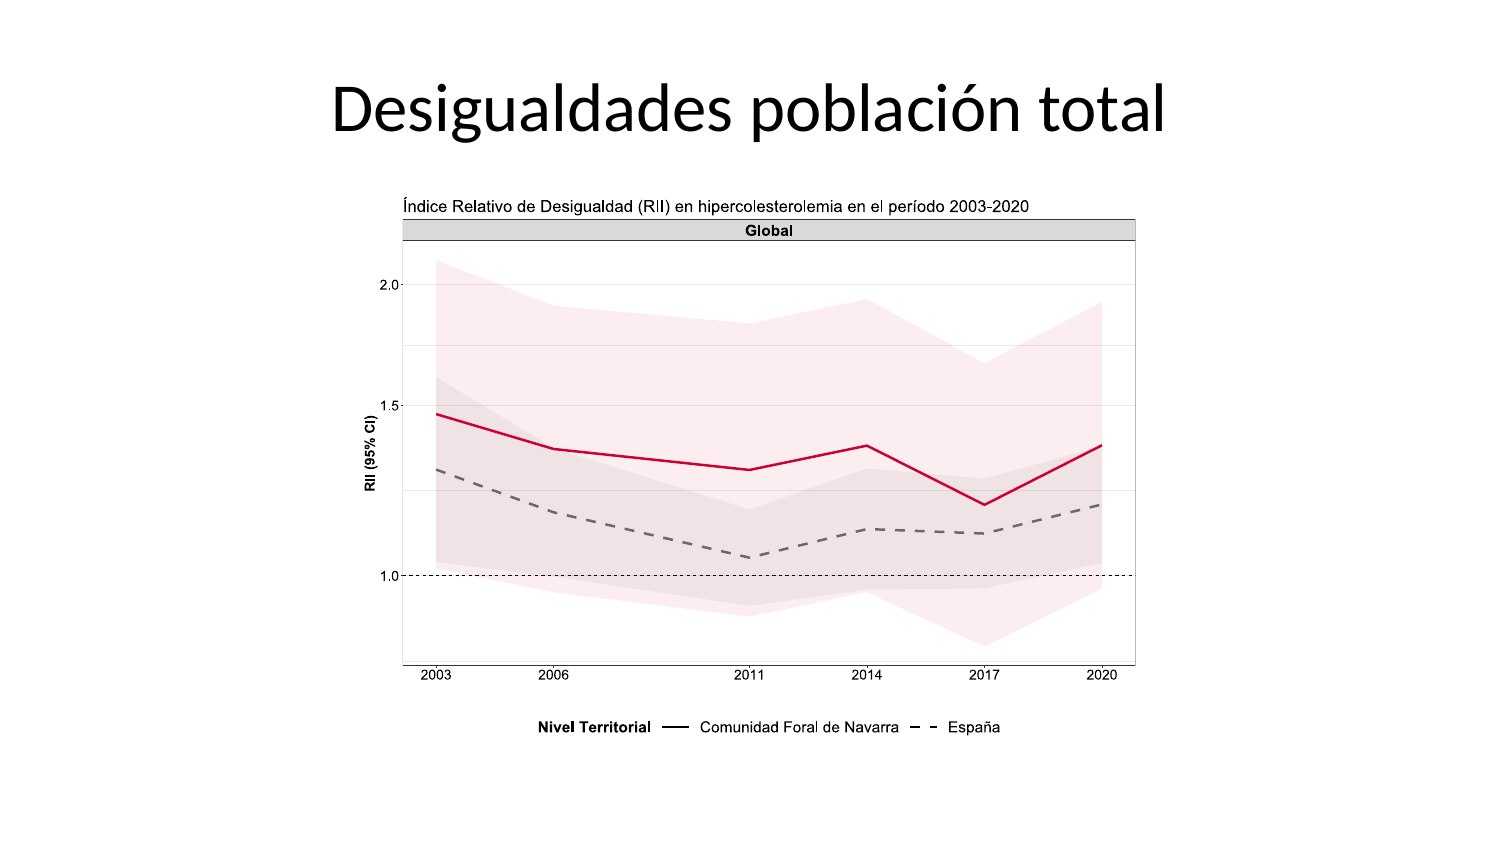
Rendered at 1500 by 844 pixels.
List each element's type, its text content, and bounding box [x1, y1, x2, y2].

title Desigualdades población total [75, 33, 1425, 175]
picture [360, 195, 1140, 753]
